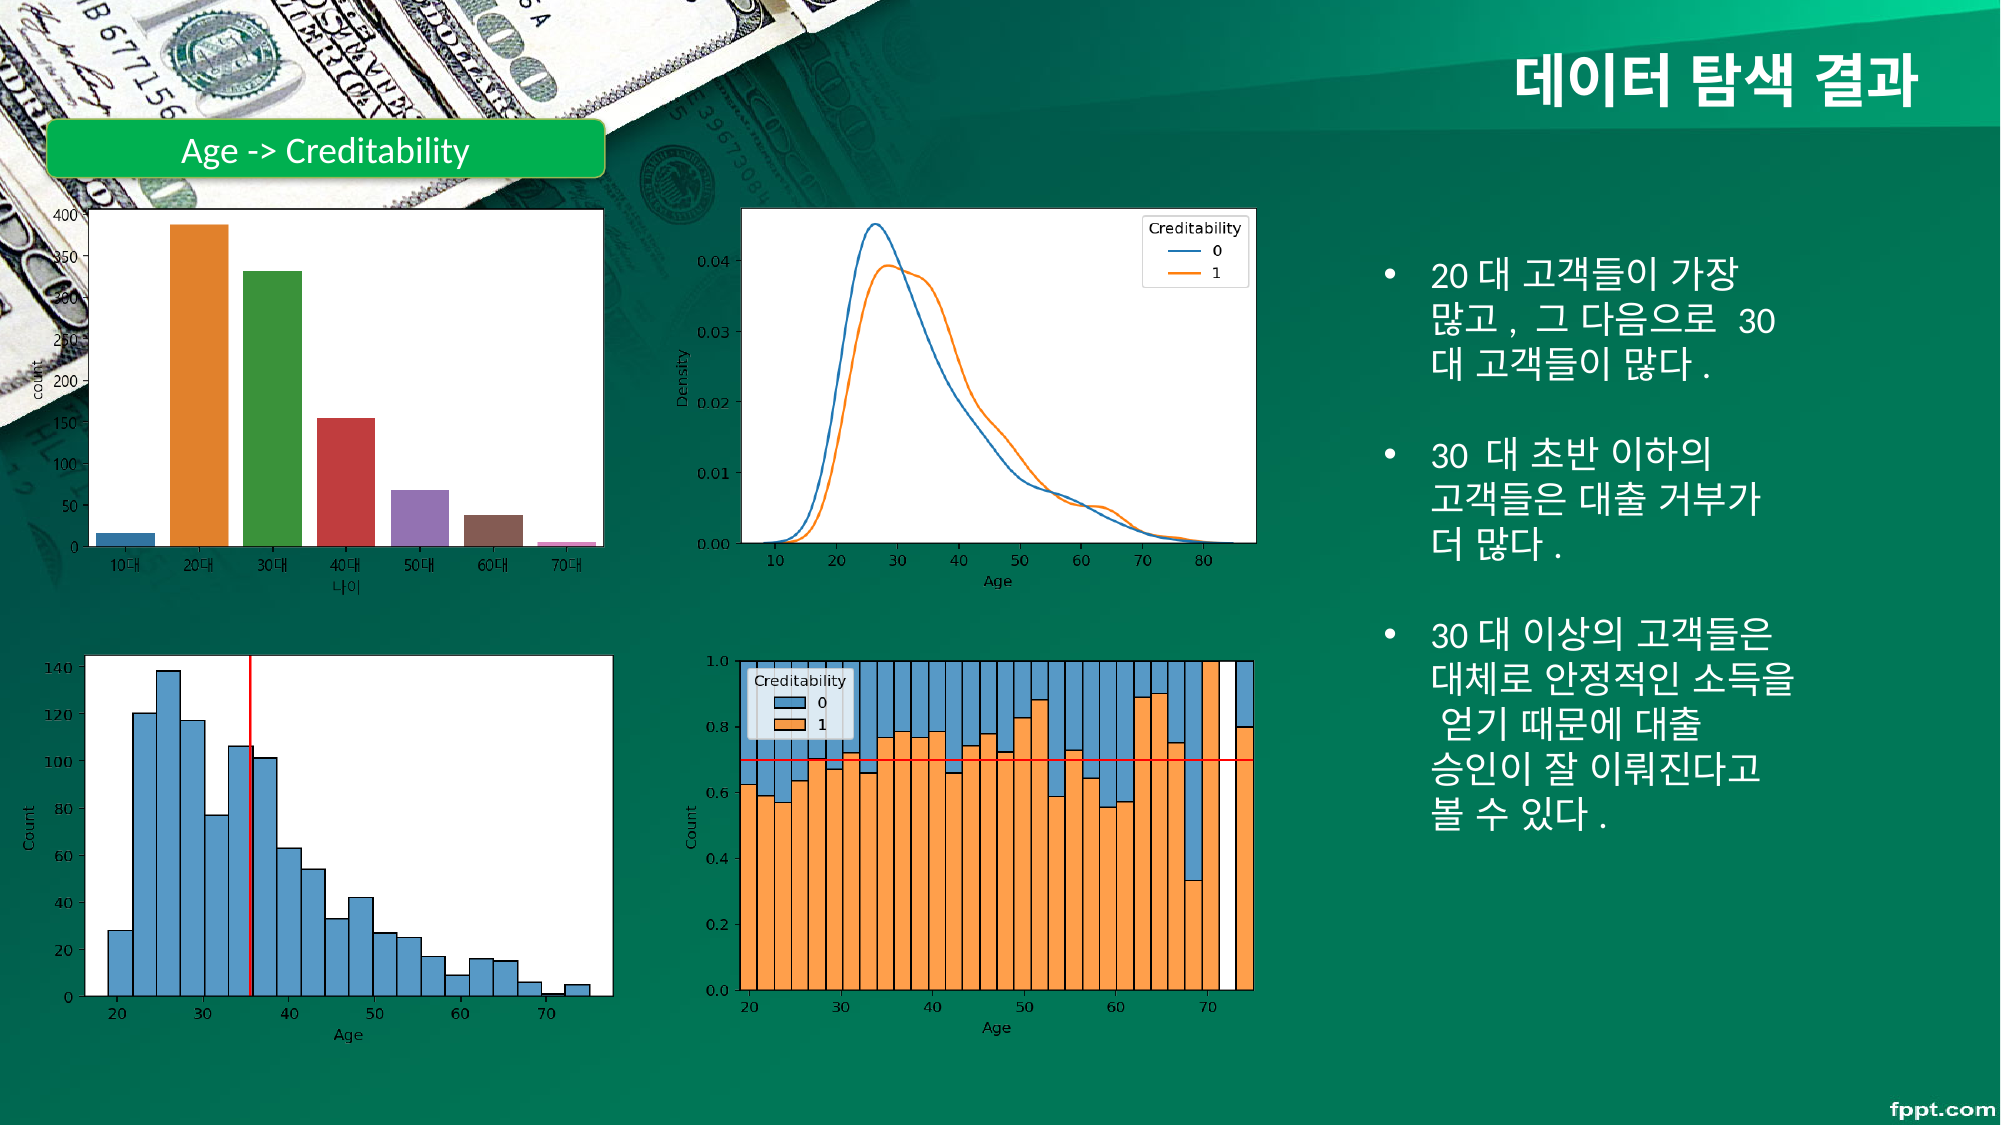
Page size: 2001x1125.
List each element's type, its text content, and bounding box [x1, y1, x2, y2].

text_box Age -> Creditability [45, 118, 606, 179]
picture [0, 0, 2001, 1125]
title 데이터 탐색 결과 [400, 11, 1936, 148]
text_box 20대 고객들이 가장 많고, 그 다음으로 30대 고객들이 많다. 30 대 초반 이하의 고객들은 대출 거부가 더 많다. 30대 이상의 고객들은 대체로 안정적인 소득을 얻기 때문에 대출 승인이 잘 이뤄진다고 볼 수 있다. [1368, 198, 1819, 889]
